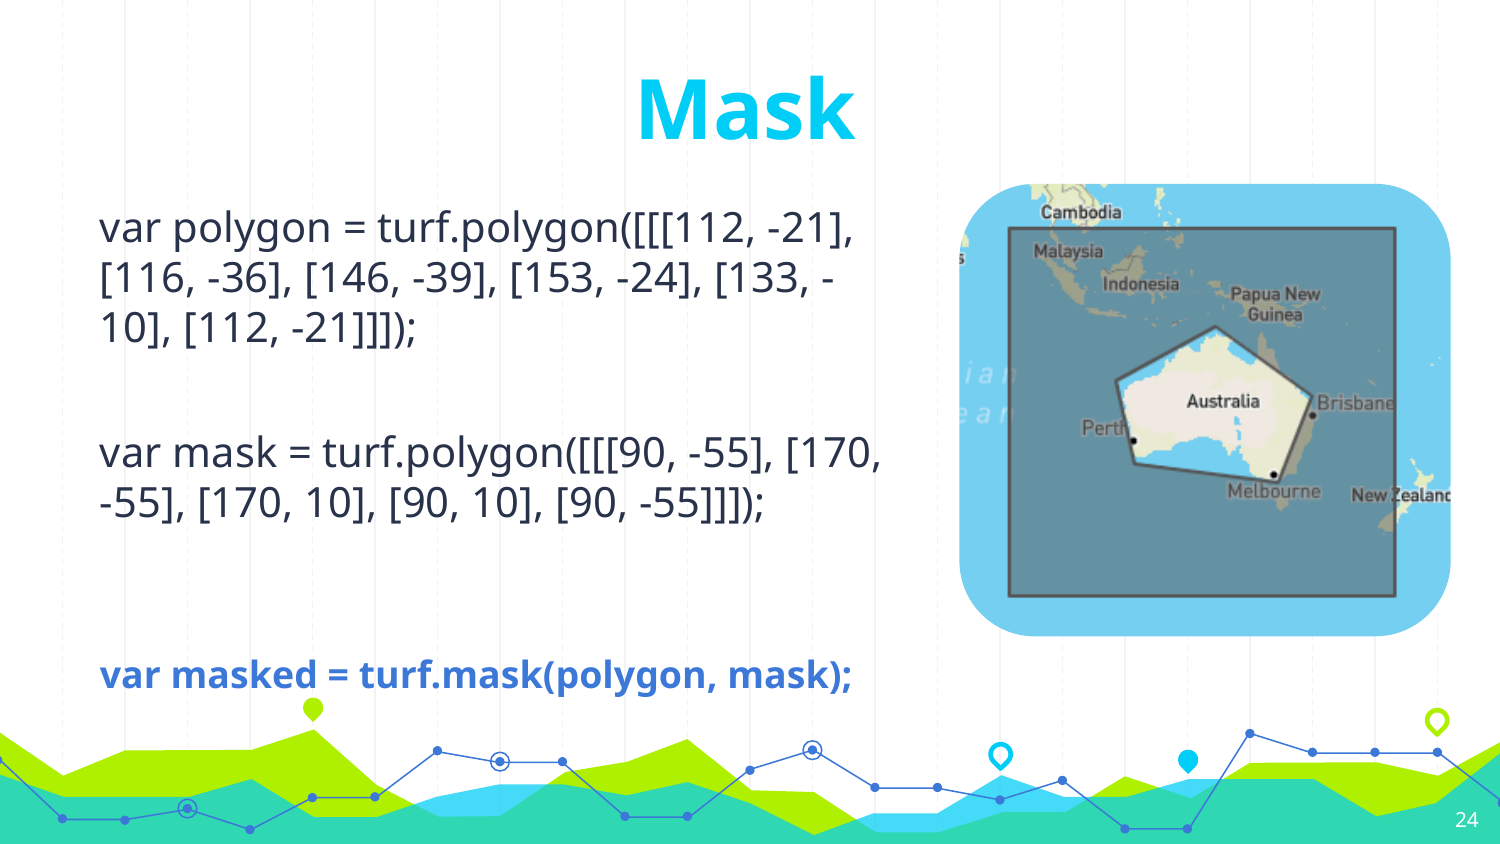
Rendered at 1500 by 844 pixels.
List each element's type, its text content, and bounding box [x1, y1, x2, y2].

title Mask [171, 54, 1320, 172]
text_box var masked = turf.mask(polygon, mask); [85, 636, 1402, 712]
list var polygon = turf.polygon([[[112, -21], [116, -36], [146, -39], [153, -24], [133, -10], [112, -21]]]); var mask = turf.polygon([[[90, -55], [170, -55], [170, 10], [90, 10], [90, -55]]]); [85, 185, 904, 629]
slide_number ‹#› [1403, 791, 1494, 844]
picture [959, 183, 1451, 637]
